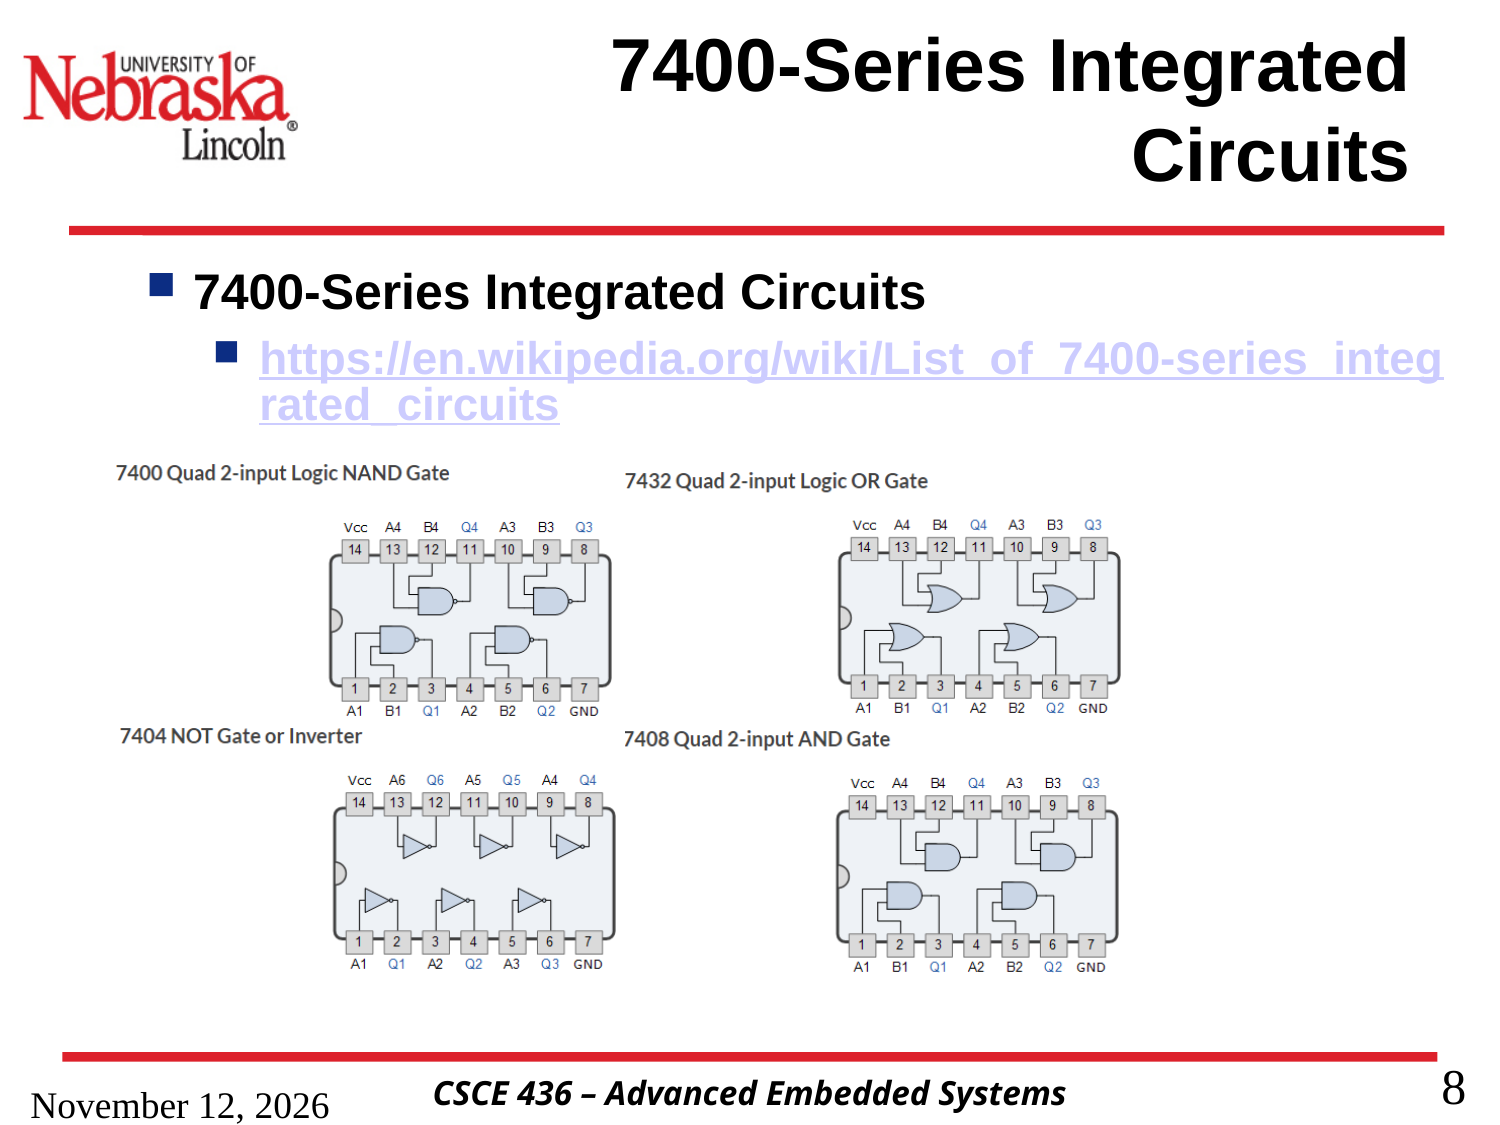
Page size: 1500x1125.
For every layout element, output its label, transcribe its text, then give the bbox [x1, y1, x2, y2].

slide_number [15, 1028, 366, 1107]
picture [109, 458, 1135, 983]
title 7400-Series Integrated Circuits [313, 12, 1427, 201]
picture [1, 32, 313, 181]
list 7400-Series Integrated Circuits https://en.wikipedia.org/wiki/List_of_7400-series_integrated_circuits Images from https://www.electronics-tutorials.ws/logic/logic_2.html [131, 251, 1466, 962]
slide_number 8 [1131, 1046, 1482, 1125]
